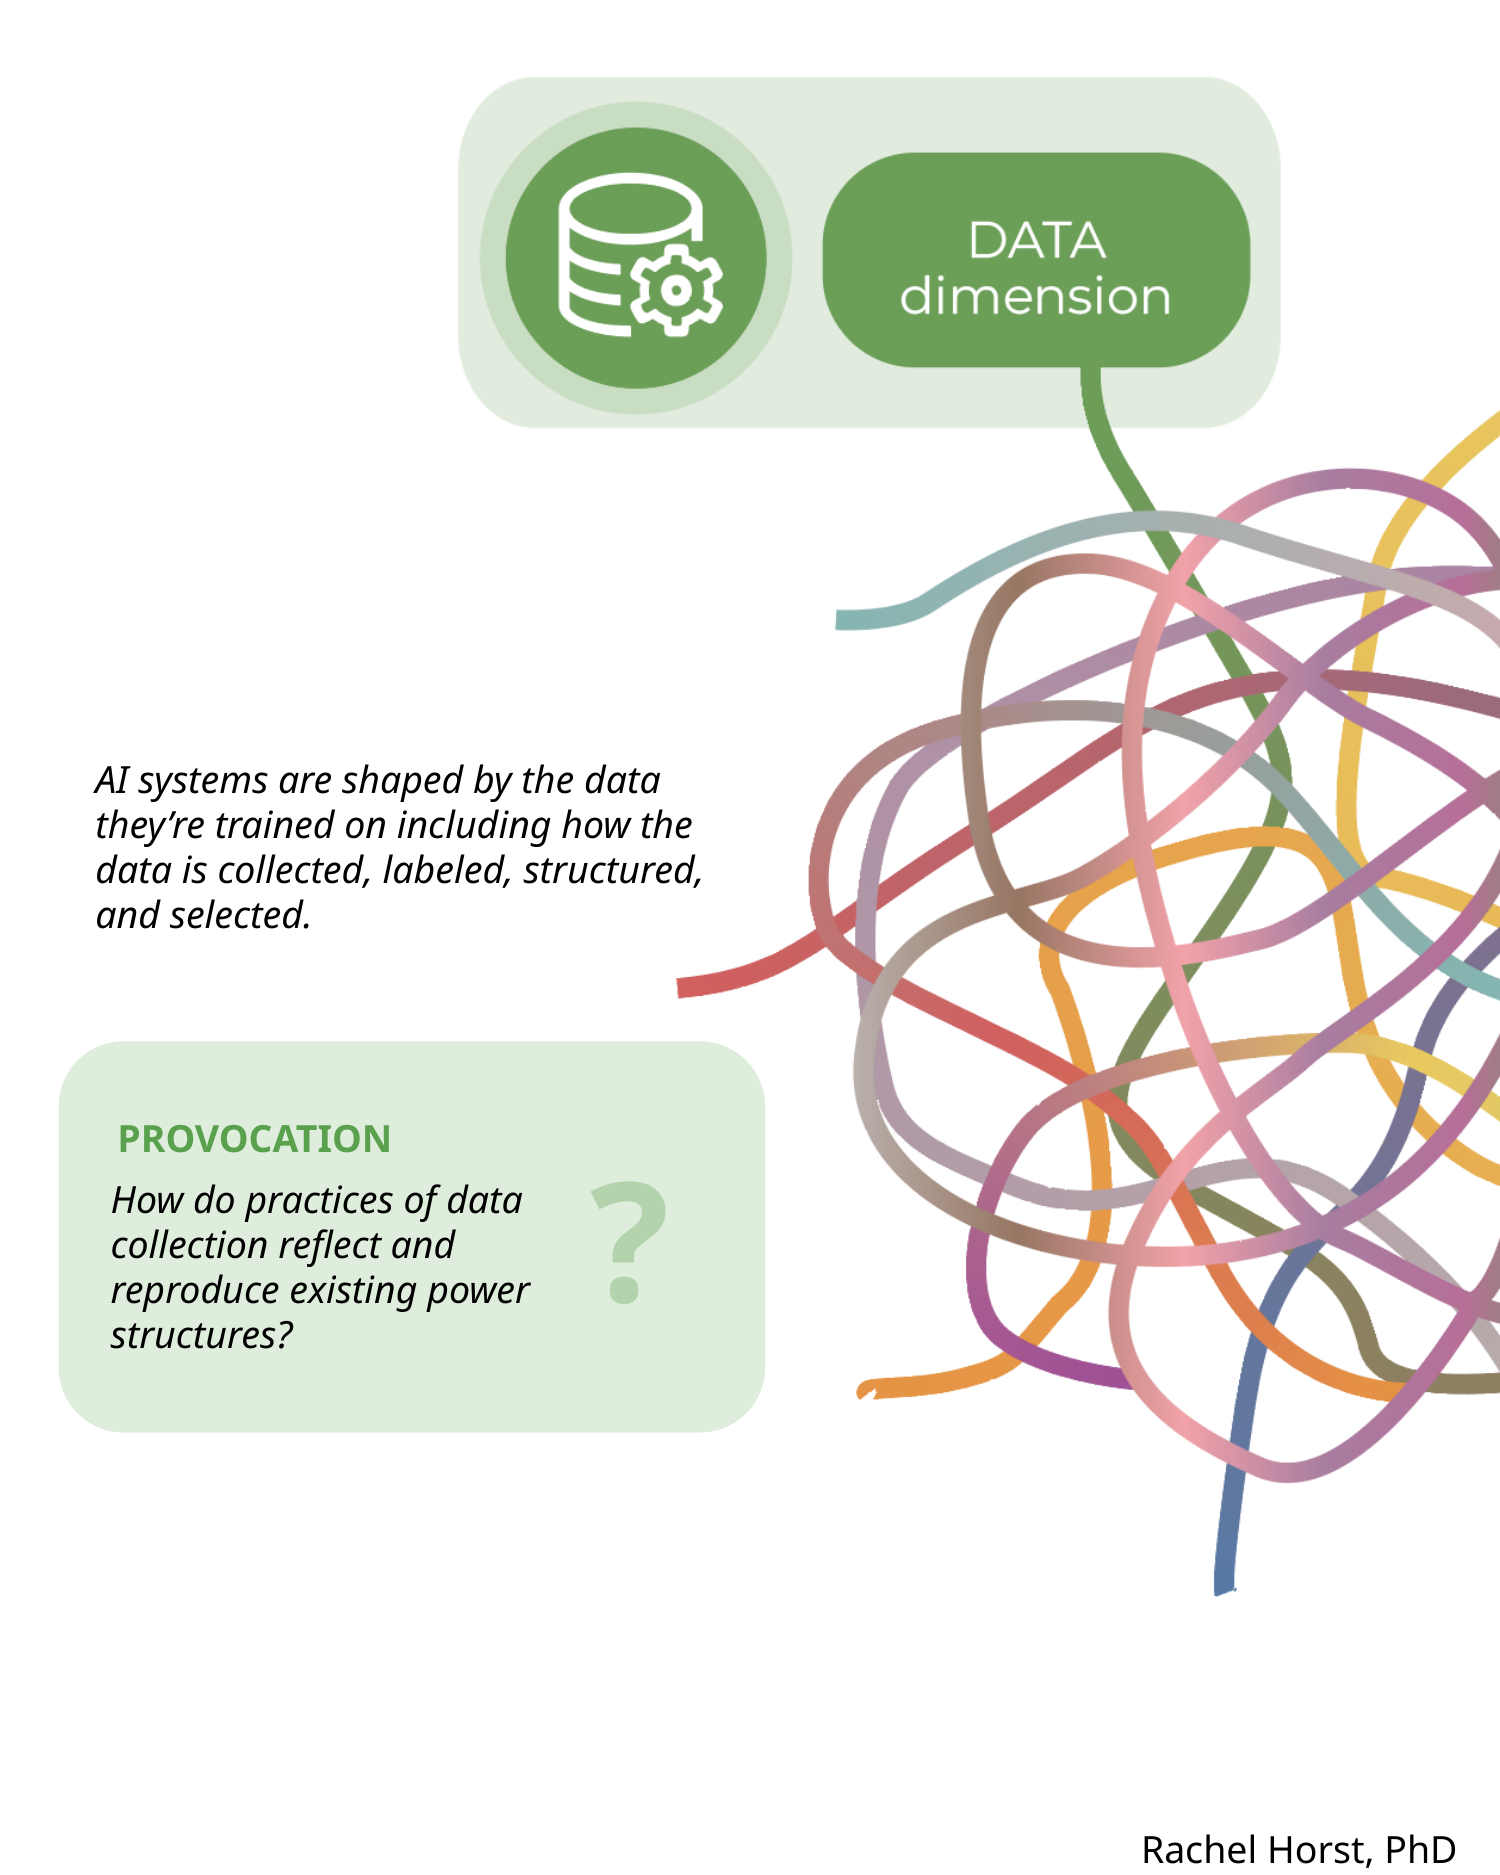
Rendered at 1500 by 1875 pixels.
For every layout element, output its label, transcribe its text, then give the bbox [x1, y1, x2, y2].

text_box Rachel Horst, PhD [1099, 1818, 1500, 1875]
text_box PROVOCATION [102, 1107, 406, 1168]
text_box How do practices of data collection reflect and reproduce existing power structures? [95, 1168, 406, 1364]
text_box AI systems are shaped by the data they’re trained on including how the data is collected, labeled, structured, and selected. [80, 748, 406, 944]
picture [406, 24, 1500, 1681]
text_box [57, 1039, 406, 1435]
